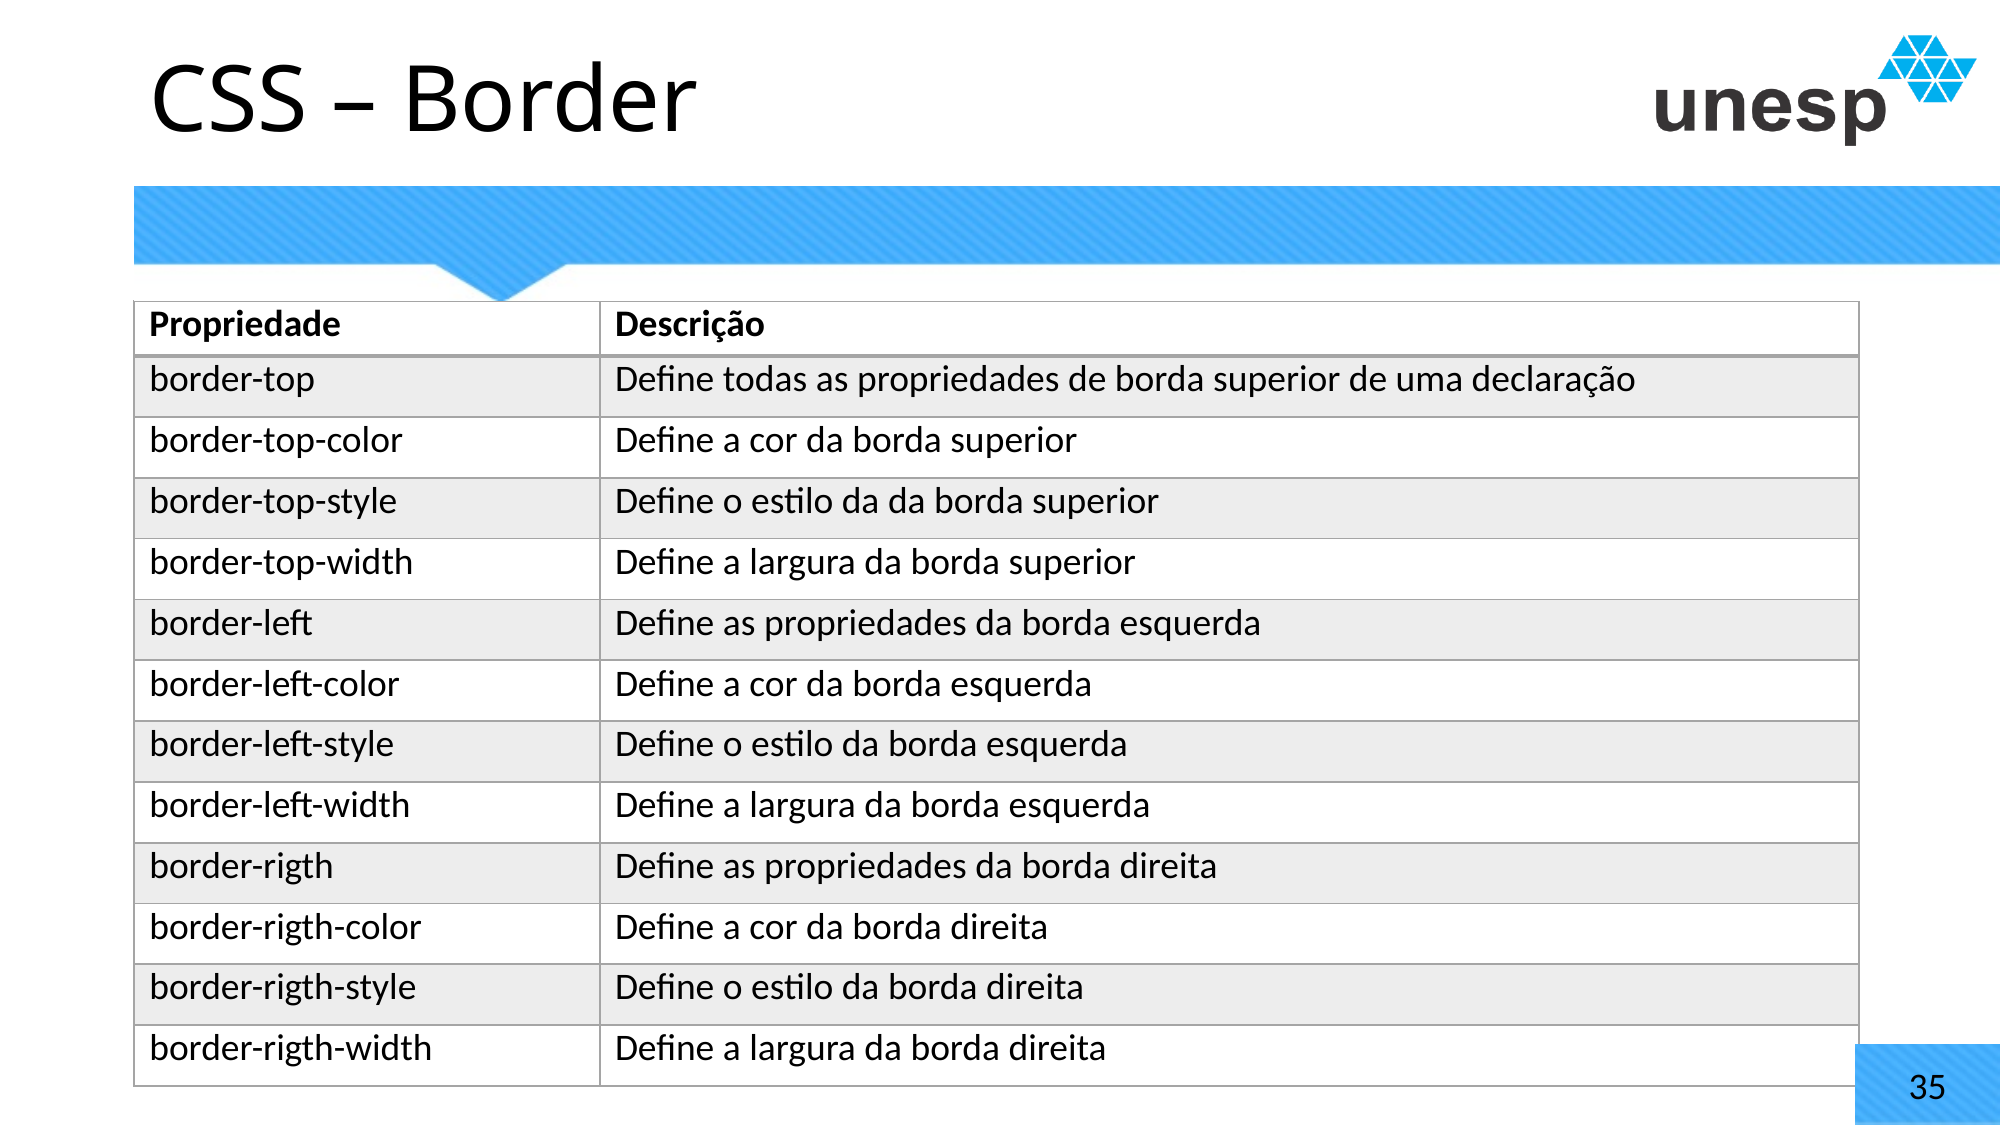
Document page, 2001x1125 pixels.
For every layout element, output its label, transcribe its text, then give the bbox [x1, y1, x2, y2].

table_cell border-rigth [135, 844, 599, 903]
table_cell Define a cor da borda direita [601, 904, 1858, 963]
table_cell border-top-color [135, 418, 599, 477]
table_cell border-rigth-style [135, 965, 599, 1024]
title CSS – Border [134, 22, 1551, 182]
table_cell Define todas as propriedades de borda superior de uma declaração [601, 358, 1858, 416]
table_cell Define as propriedades da borda direita [601, 844, 1858, 903]
table_cell border-left-style [135, 722, 599, 781]
table_cell Define a cor da borda superior [601, 418, 1858, 477]
table_cell Define o estilo da borda esquerda [601, 722, 1858, 781]
table_cell border-left [135, 600, 599, 659]
table_cell Define a largura da borda esquerda [601, 783, 1858, 842]
table_cell border-top-style [135, 479, 599, 538]
table_cell Define as propriedades da borda esquerda [601, 600, 1858, 659]
table_cell Define a largura da borda direita [601, 1026, 1858, 1085]
picture [1656, 35, 1977, 146]
table_cell Define o estilo da da borda superior [601, 479, 1858, 538]
table_header Propriedade [135, 302, 599, 354]
table_cell Define o estilo da borda direita [601, 965, 1858, 1024]
table_cell border-rigth-color [135, 904, 599, 963]
table_cell border-rigth-width [135, 1026, 599, 1085]
table_cell border-left-color [135, 661, 599, 720]
table_cell border-top-width [135, 539, 599, 599]
table_cell border-left-width [135, 783, 599, 842]
table_cell Define a largura da borda superior [601, 539, 1858, 599]
table_cell border-top [135, 358, 599, 416]
table_cell Define a cor da borda esquerda [601, 661, 1858, 720]
picture [134, 186, 2000, 301]
picture [1855, 1044, 2000, 1125]
table_header Descrição [601, 302, 1858, 354]
